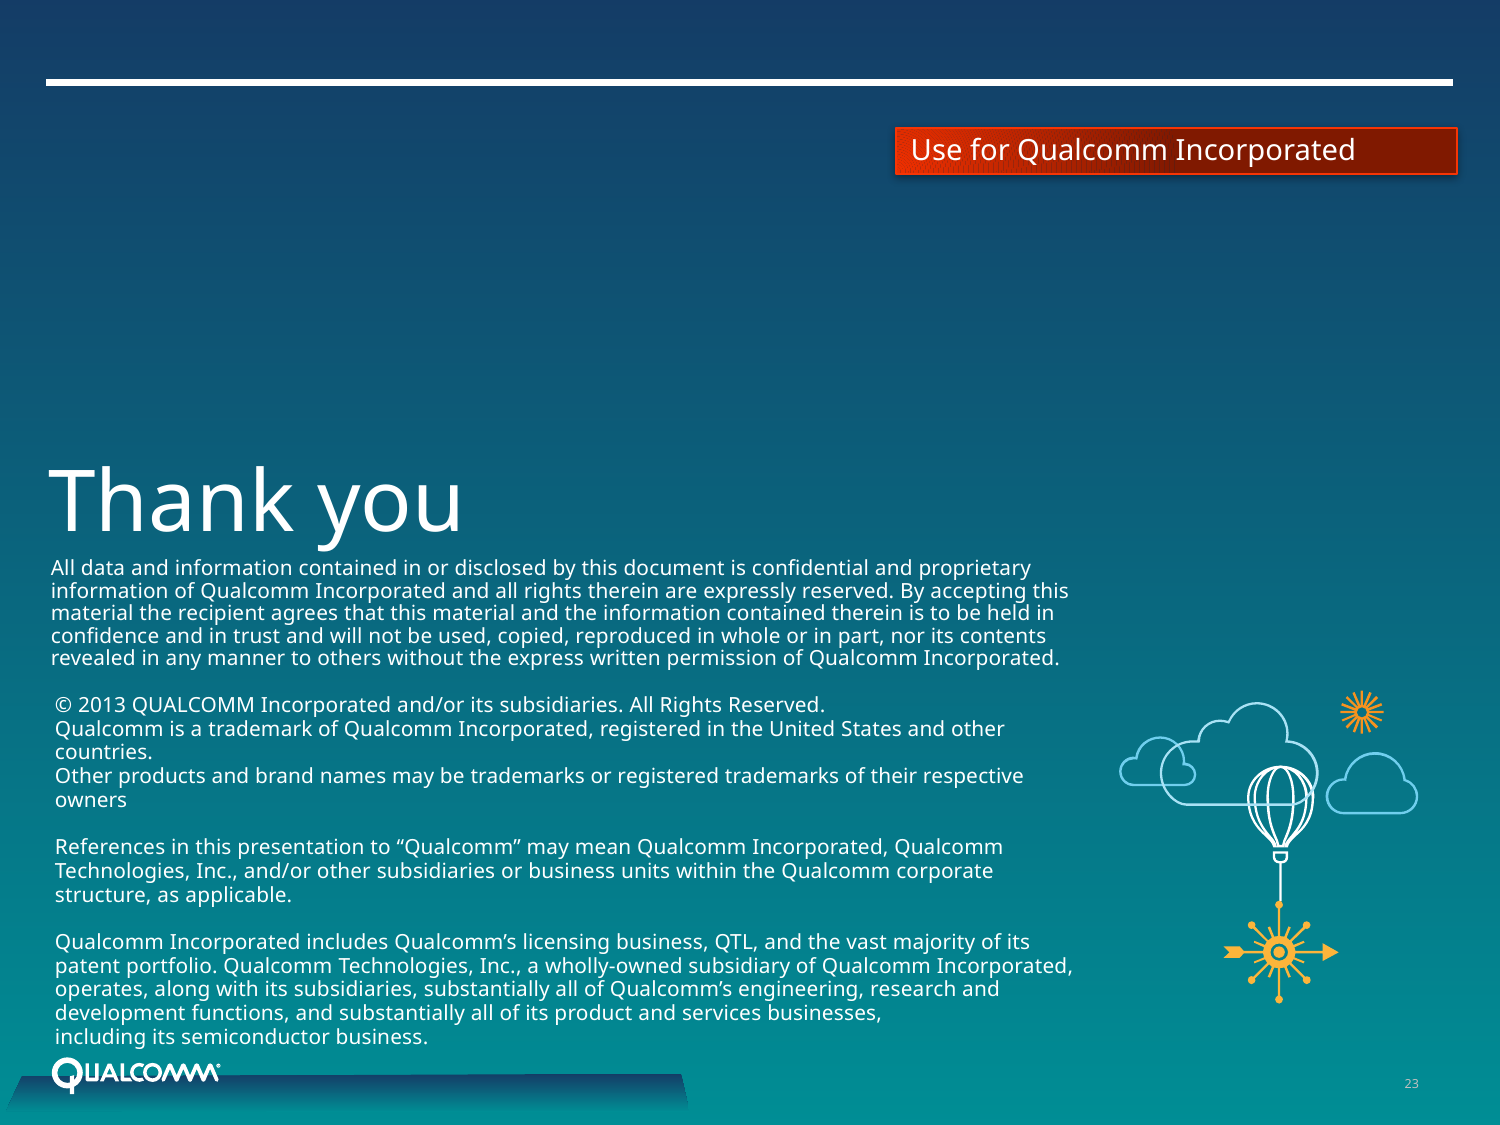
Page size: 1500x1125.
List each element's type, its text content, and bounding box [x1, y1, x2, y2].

text_box Use for Qualcomm Incorporated [895, 127, 1458, 175]
